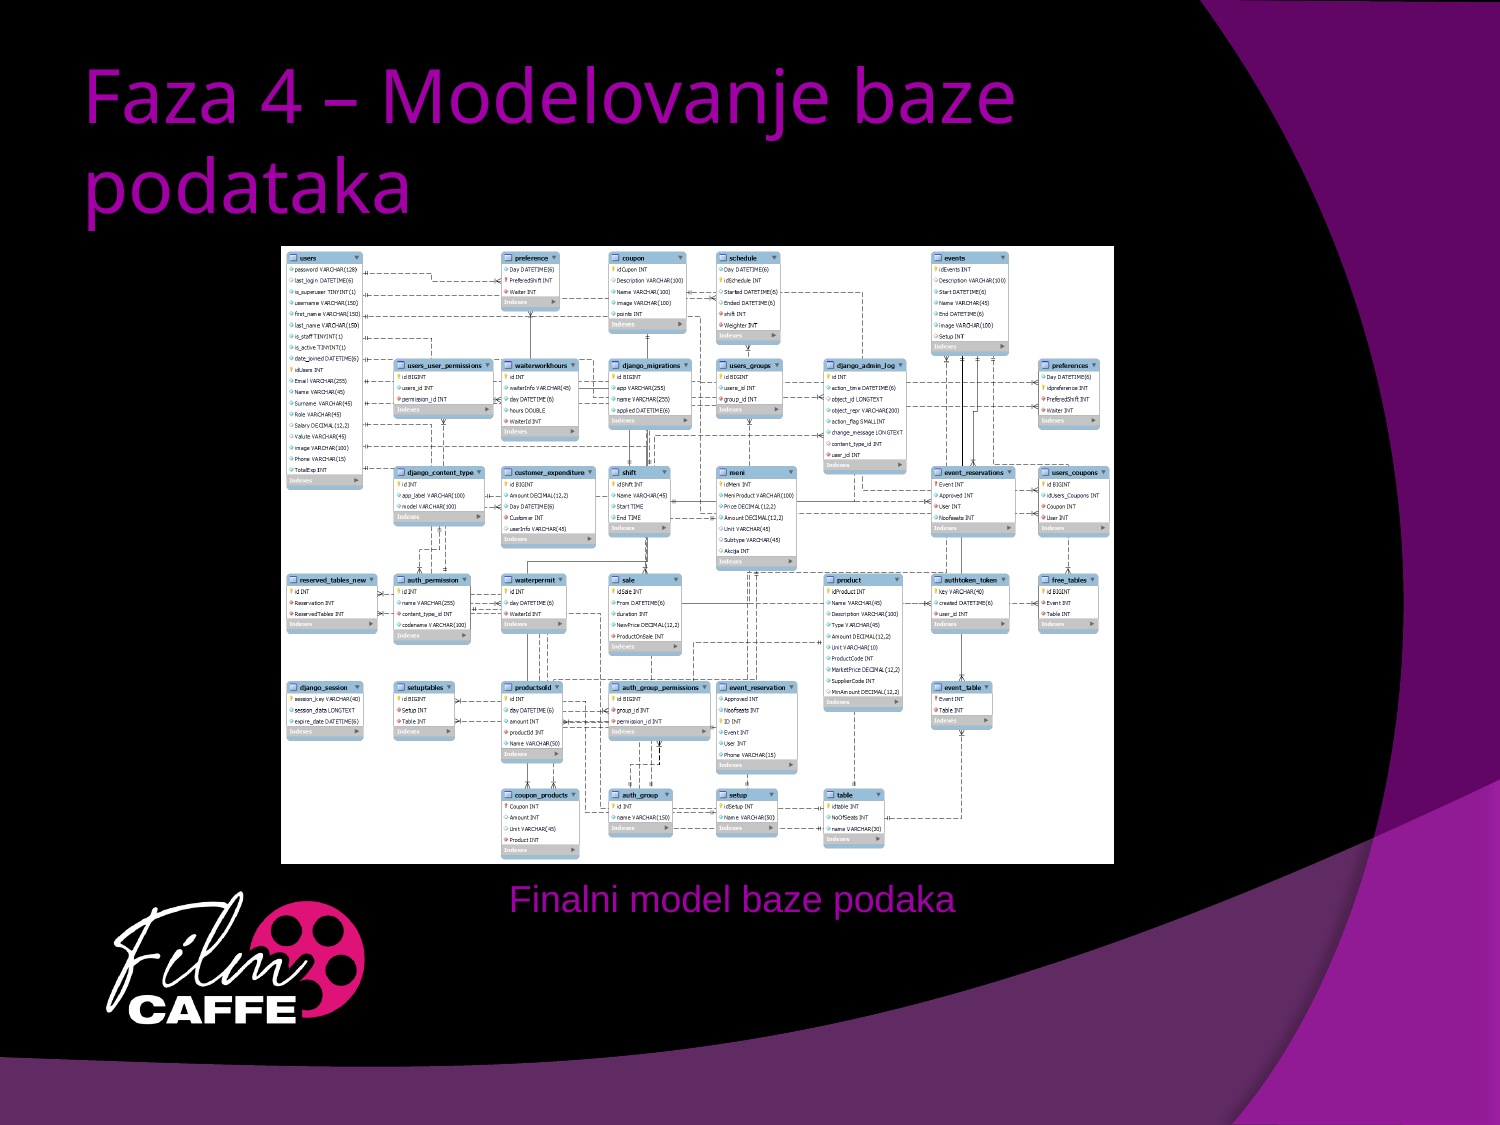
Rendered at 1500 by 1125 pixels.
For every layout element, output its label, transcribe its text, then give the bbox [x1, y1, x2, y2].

picture [105, 890, 365, 1032]
text_box Finalni model baze podaka [468, 874, 996, 927]
title Faza 4 – Modelovanje baze podataka [75, 45, 1300, 233]
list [280, 245, 1114, 864]
